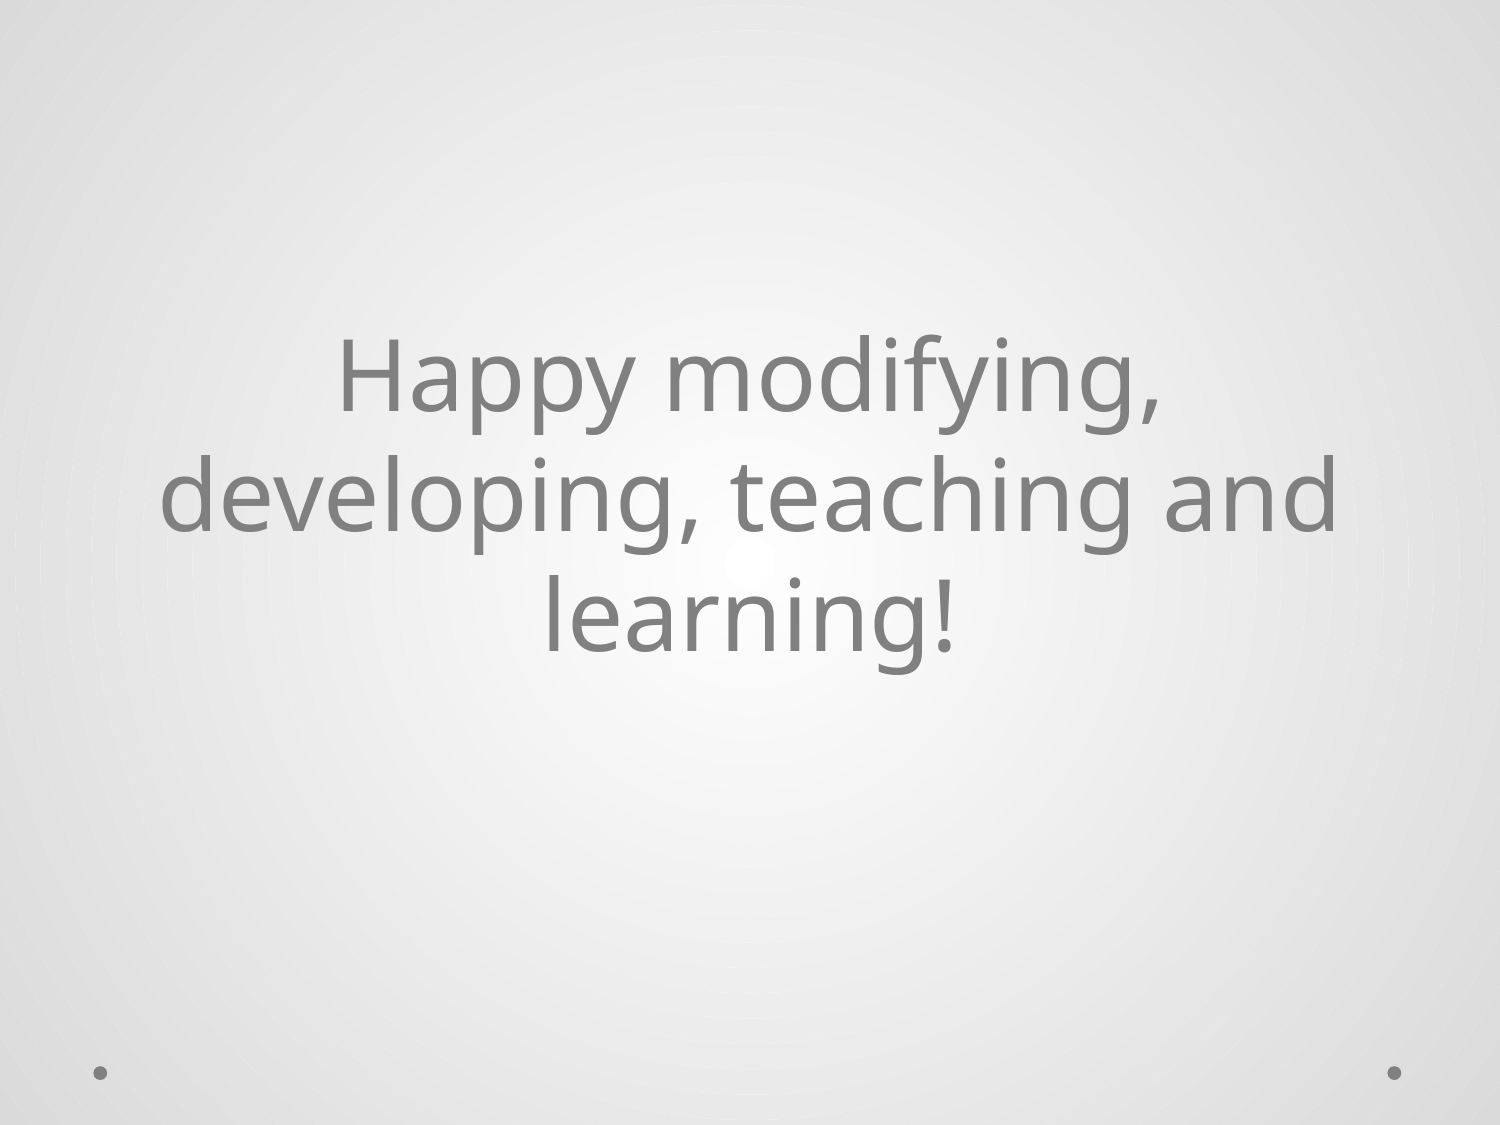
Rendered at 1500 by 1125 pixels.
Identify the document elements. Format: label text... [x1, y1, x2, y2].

list Happy modifying, developing, teaching and learning! [75, 84, 1425, 1005]
